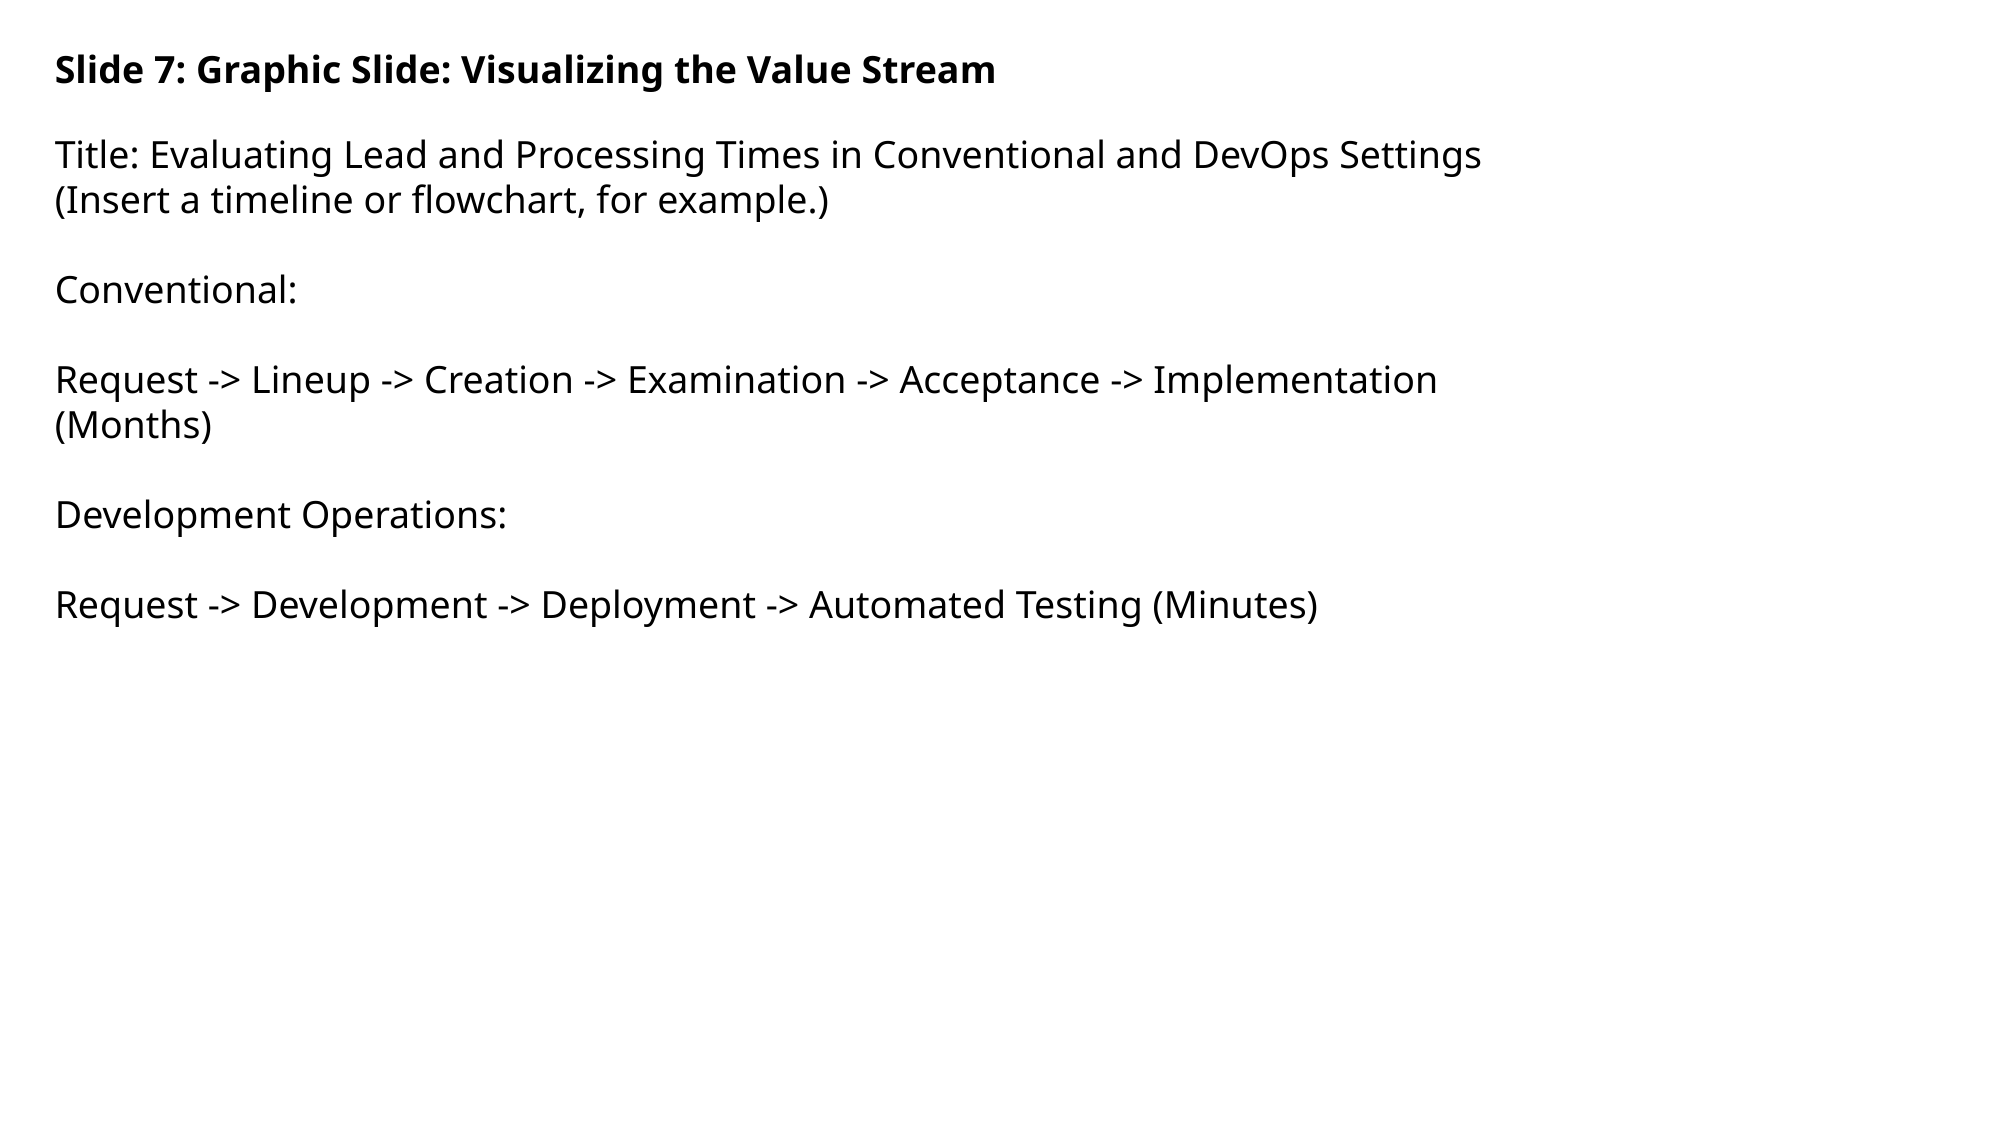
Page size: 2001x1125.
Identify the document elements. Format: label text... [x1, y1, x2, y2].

text_box Slide 7: Graphic Slide: Visualizing the Value Stream [39, 38, 1500, 98]
text_box Title: Evaluating Lead and Processing Times in Conventional and DevOps Settings (Insert a timeline or flowchart, for example.) Conventional: Request -> Lineup -> Creation -> Examination -> Acceptance -> Implementation (Months) Development Operations: Request -> Development -> Deployment -> Automated Testing (Minutes) [39, 123, 1500, 633]
